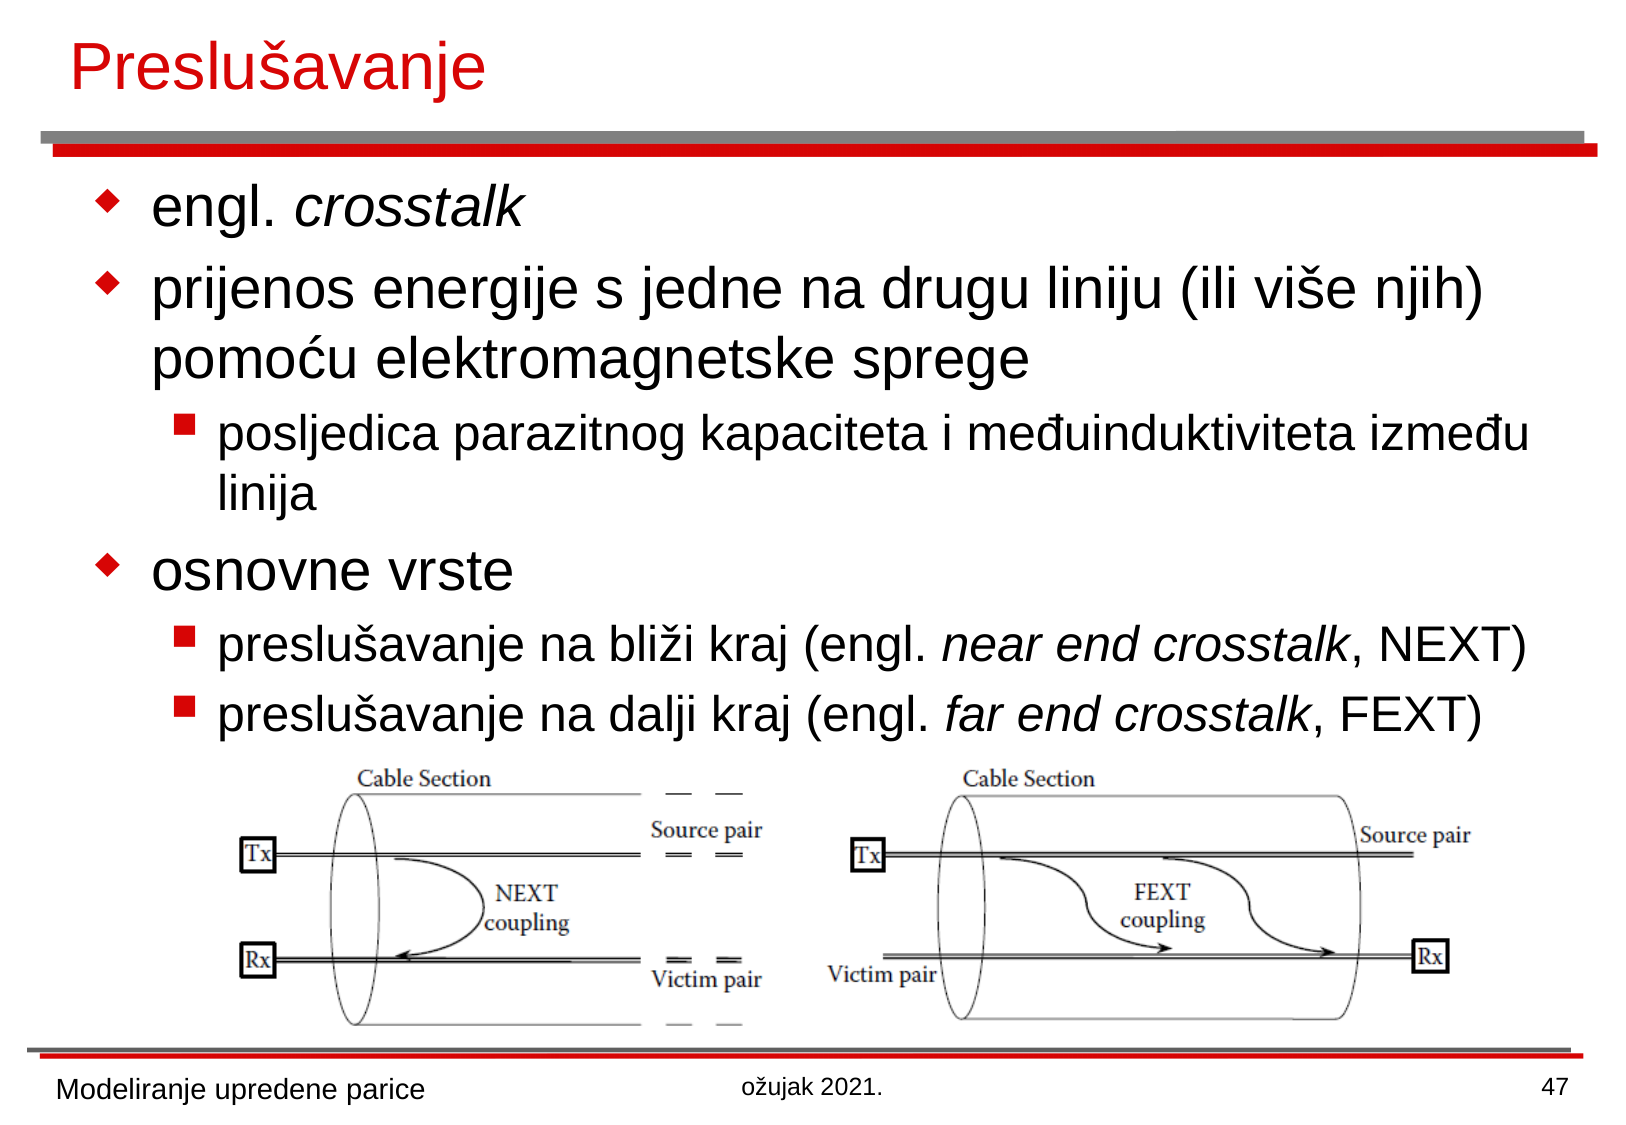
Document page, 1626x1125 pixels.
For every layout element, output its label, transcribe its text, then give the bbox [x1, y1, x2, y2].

picture [205, 762, 782, 1036]
title Preslušavanje [53, 0, 1436, 126]
picture [819, 762, 1486, 1044]
list engl. crosstalk prijenos energije s jedne na drugu liniju (ili više njih) pomoću elektromagnetske sprege posljedica parazitnog kapaciteta i međuinduktiviteta između linija osnovne vrste preslušavanje na bliži kraj (engl. near end crosstalk, NEXT) preslušavanje na dalji kraj (engl. far end crosstalk, FEXT) [79, 160, 1557, 1036]
slide_number ožujak 2021. [642, 1062, 982, 1125]
slide_number 47 [1245, 1062, 1585, 1125]
footer Modeliranje upredene parice [40, 1062, 556, 1125]
